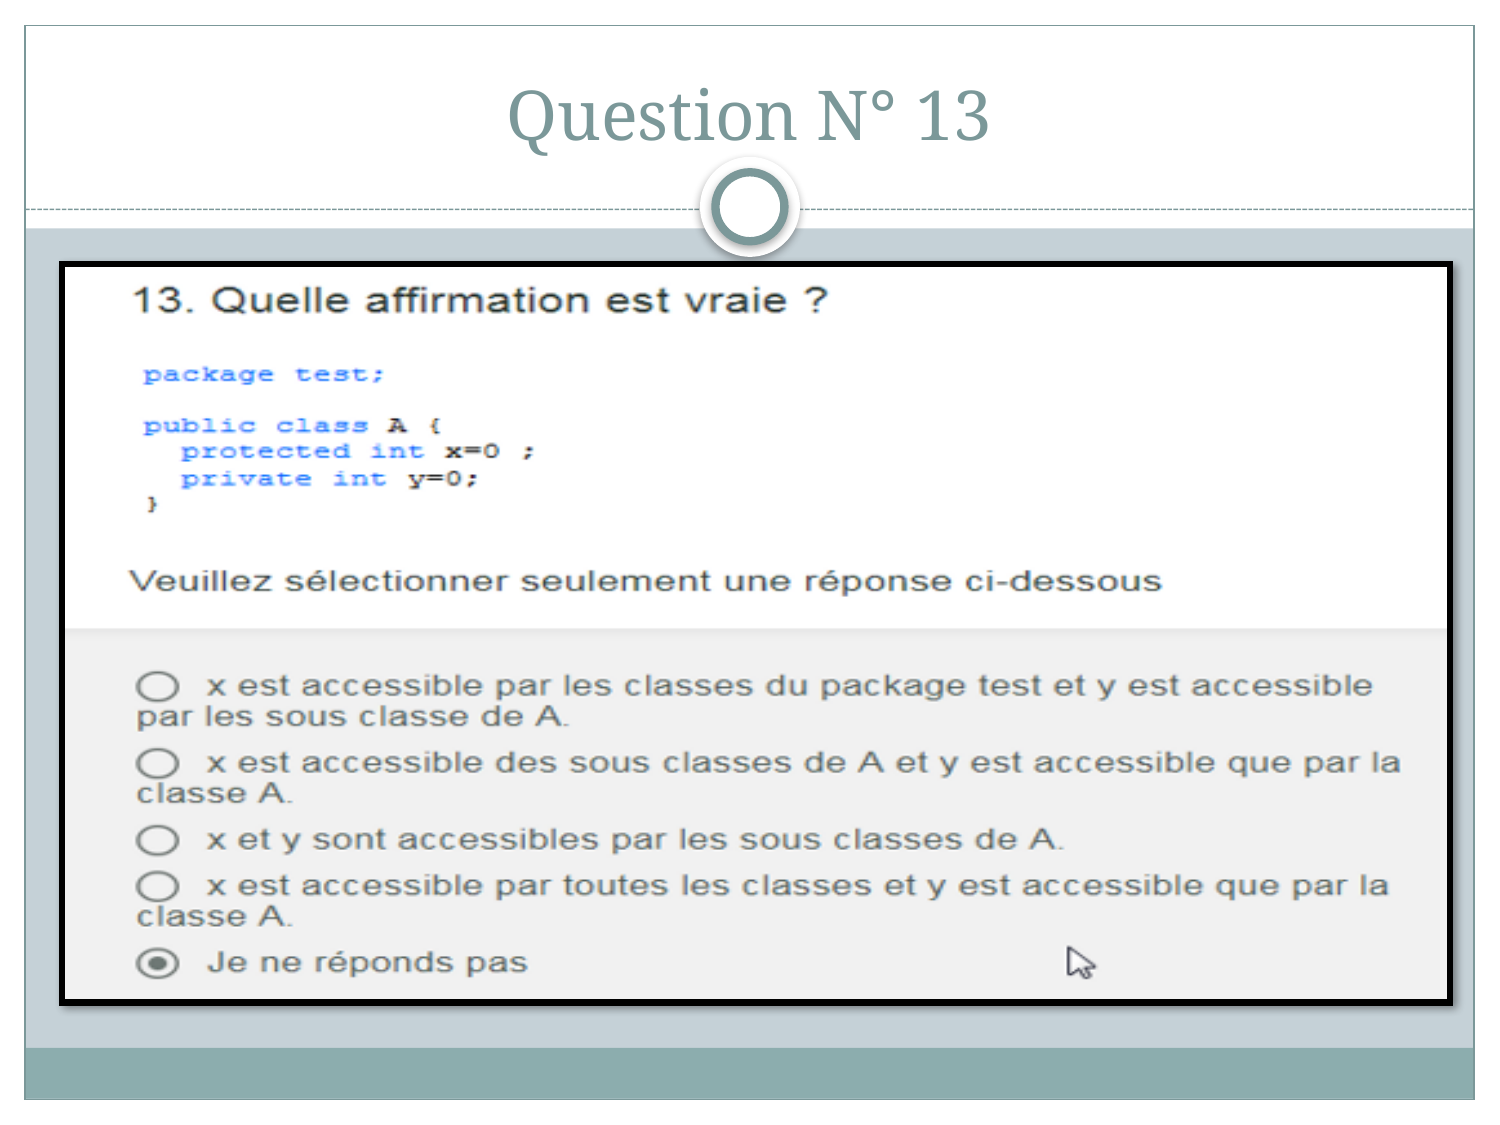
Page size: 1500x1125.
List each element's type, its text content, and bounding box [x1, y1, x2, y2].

title Question N° 13 [49, 37, 1450, 162]
picture [64, 266, 1448, 1000]
